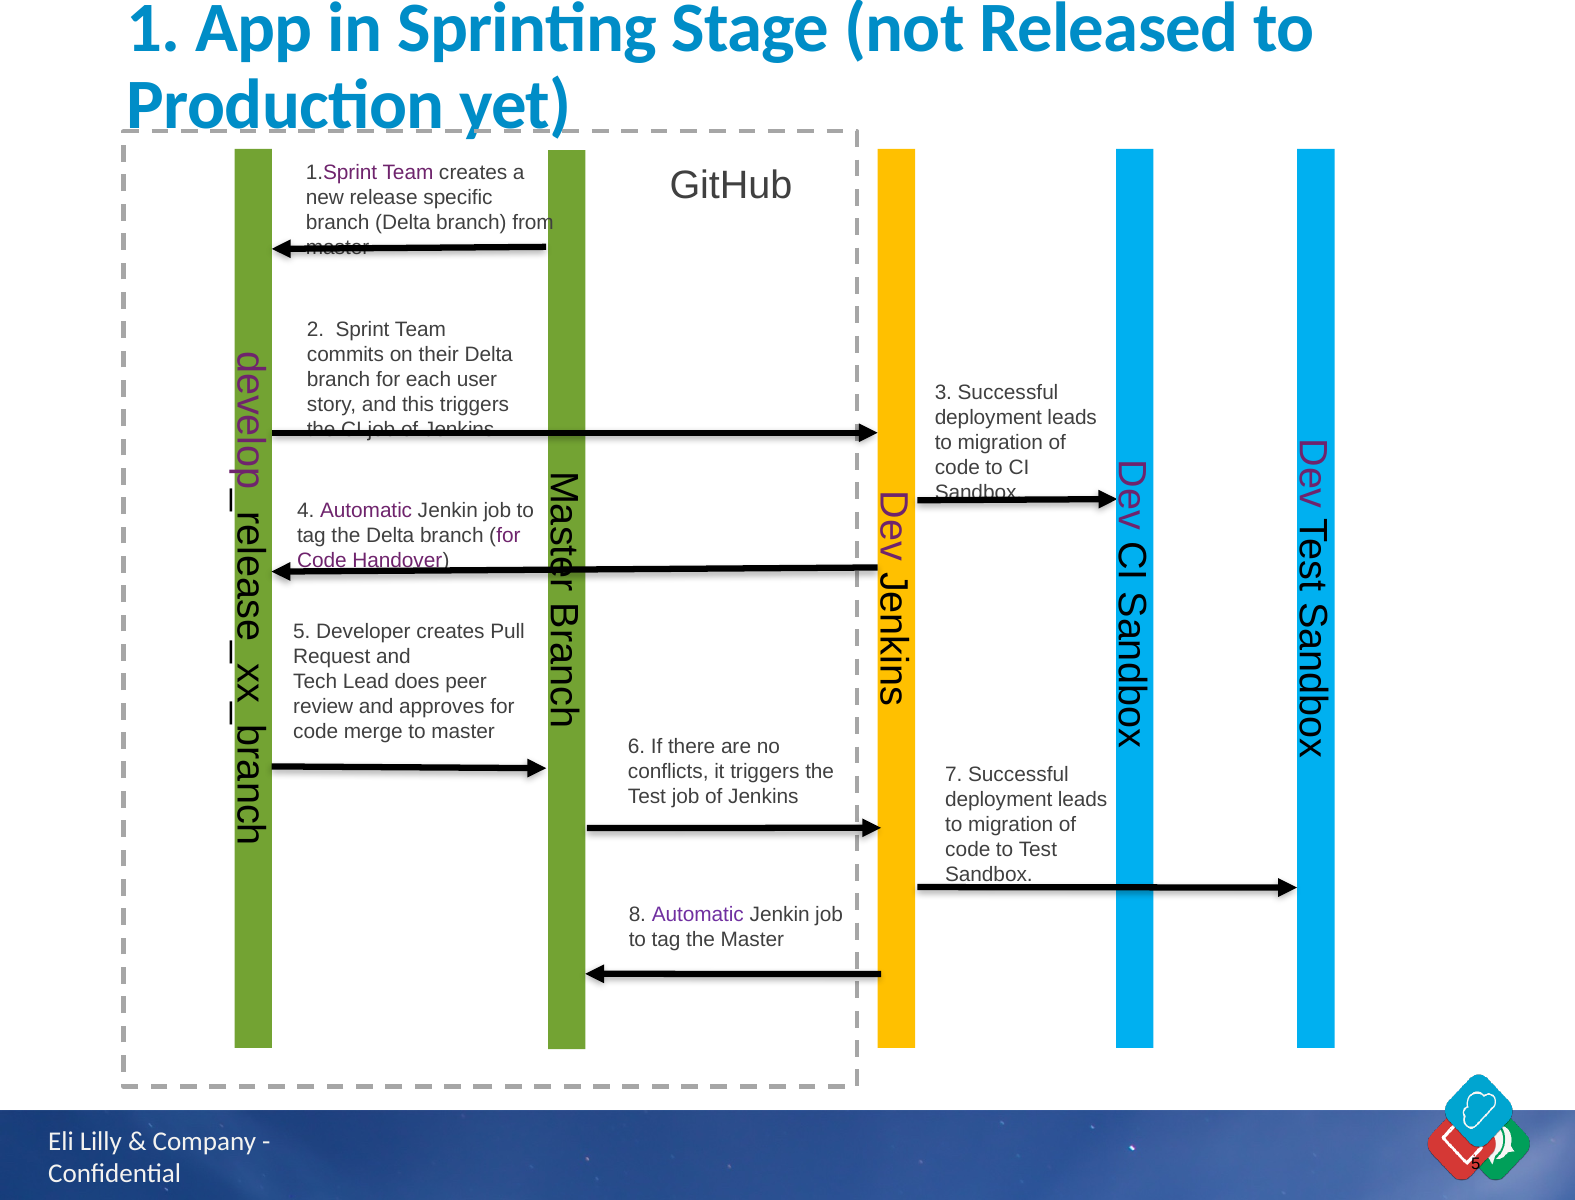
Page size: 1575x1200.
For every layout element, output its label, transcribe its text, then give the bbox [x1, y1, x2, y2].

text_box 8. Automatic Jenkin job to tag the Master [613, 892, 869, 961]
text_box 7. Successful deployment leads to migration of code to Test Sandbox. [930, 752, 1124, 869]
slide_number 5 [1128, 1144, 1497, 1189]
title 1. App in Sprinting Stage (not Released to Production yet) [126, 3, 1575, 130]
text_box Dev Test Sandbox [1295, 147, 1337, 1050]
text_box 3. Successful deployment leads to migration of code to CI Sandbox. [919, 371, 1114, 488]
text_box GitHub [654, 151, 812, 219]
text_box [204, 910, 432, 995]
text_box 1.Sprint Team creates a new release specific branch (Delta branch) from master [290, 151, 572, 256]
text_box 6. If there are no conflicts, it triggers the Test job of Jenkins [612, 724, 869, 815]
text_box Dev CI Sandbox [1114, 147, 1156, 883]
text_box 4. Automatic Jenkin job to tag the Delta branch (for Code Handover) [282, 488, 563, 554]
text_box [271, 567, 878, 572]
picture [0, 1042, 1575, 1200]
text_box Dev Jenkins [876, 147, 917, 1050]
text_box 5. Developer creates Pull Request and Tech Lead does peer review and approves for code merge to master [278, 610, 560, 762]
text_box Dev CI Sandbox [1114, 898, 1156, 1050]
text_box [271, 246, 547, 250]
text_box 2. Sprint Team commits on their Delta branch for each user story, and this triggers the CI job of Jenkins [291, 307, 529, 428]
text_box [121, 129, 859, 1089]
